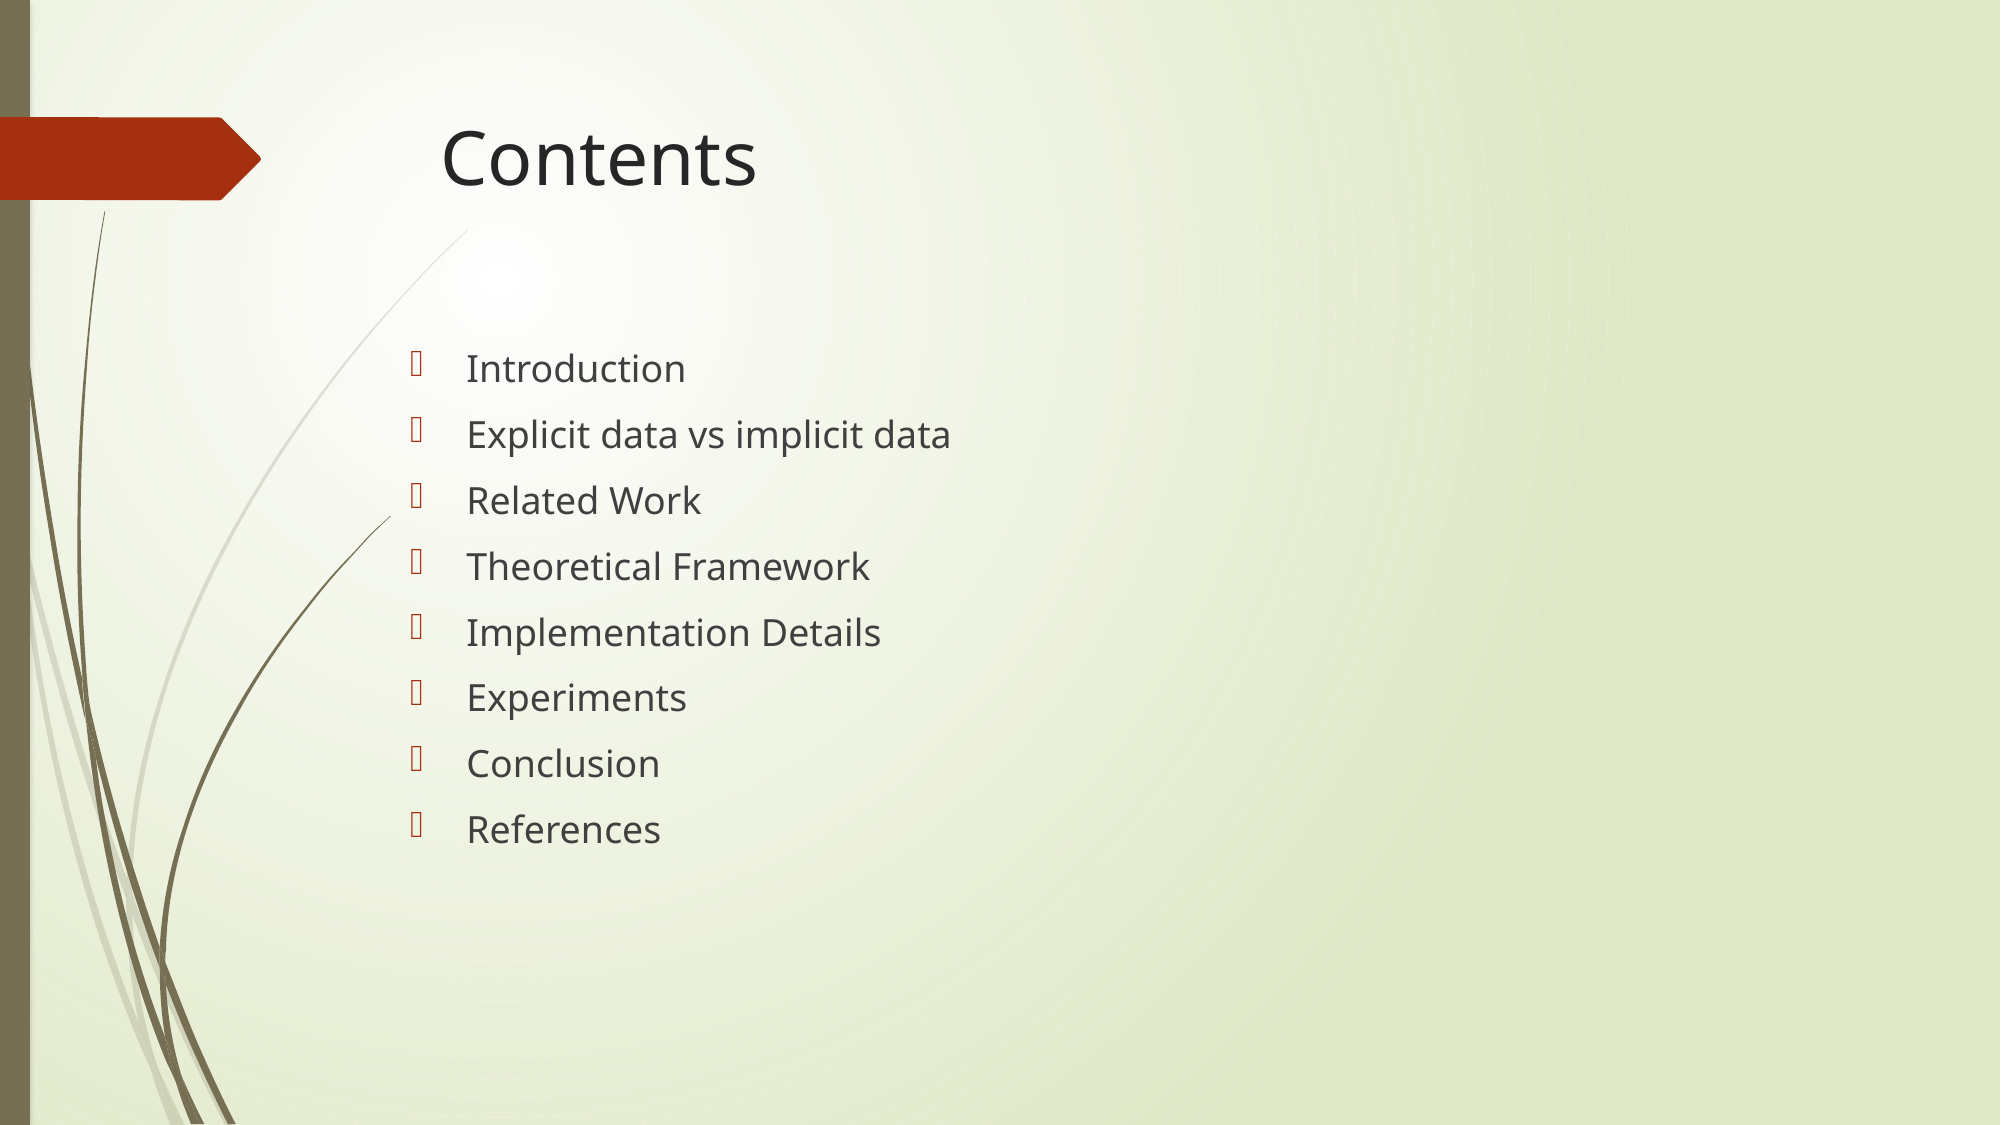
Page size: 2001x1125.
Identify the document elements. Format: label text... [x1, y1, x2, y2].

title Contents [425, 102, 1888, 313]
list Introduction Explicit data vs implicit data Related Work Theoretical Framework Implementation Details Experiments Conclusion References [395, 271, 1858, 892]
